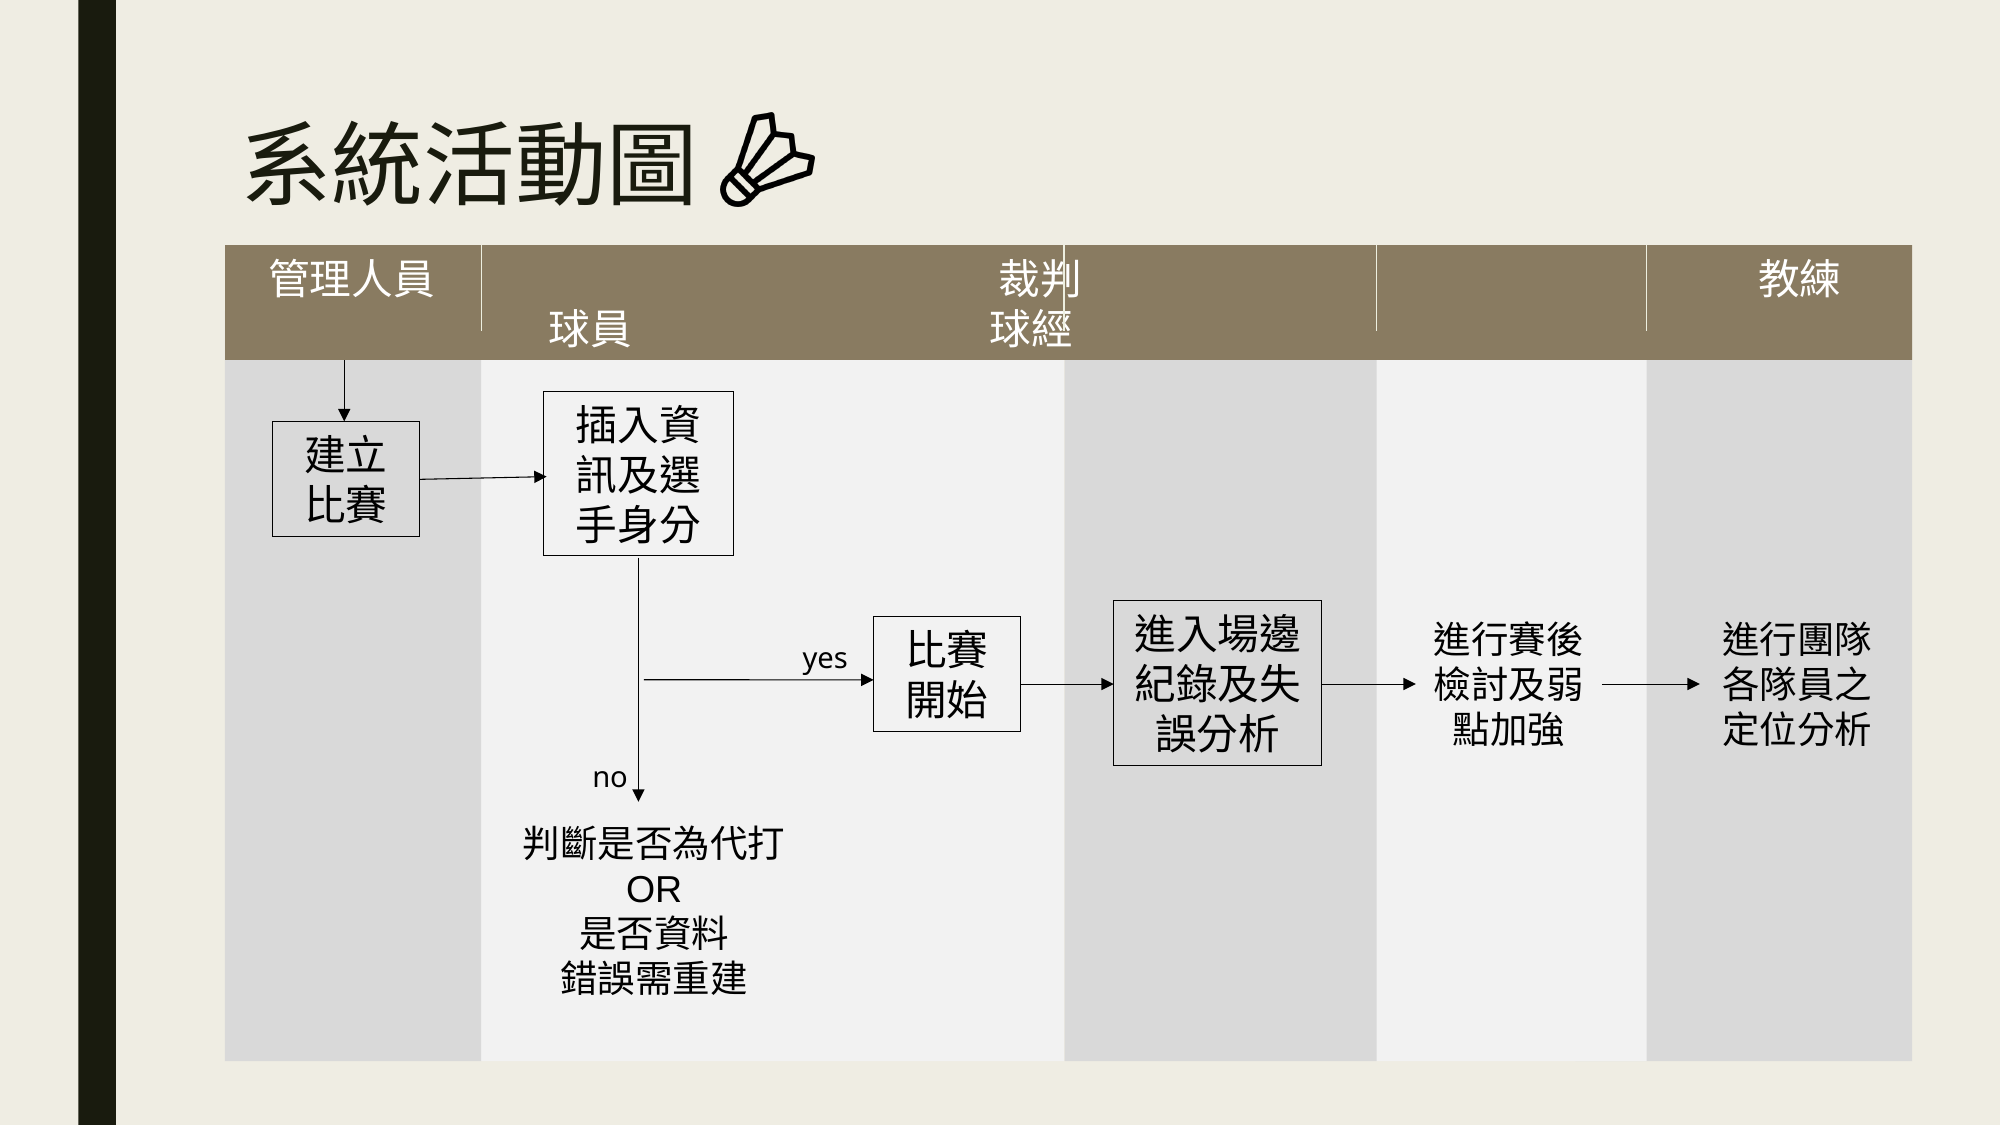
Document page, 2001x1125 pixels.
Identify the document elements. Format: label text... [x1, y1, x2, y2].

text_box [224, 332, 1913, 1062]
picture [720, 112, 815, 207]
title 系統活動圖 [225, 112, 1800, 245]
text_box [224, 245, 1913, 332]
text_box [272, 332, 1895, 1010]
